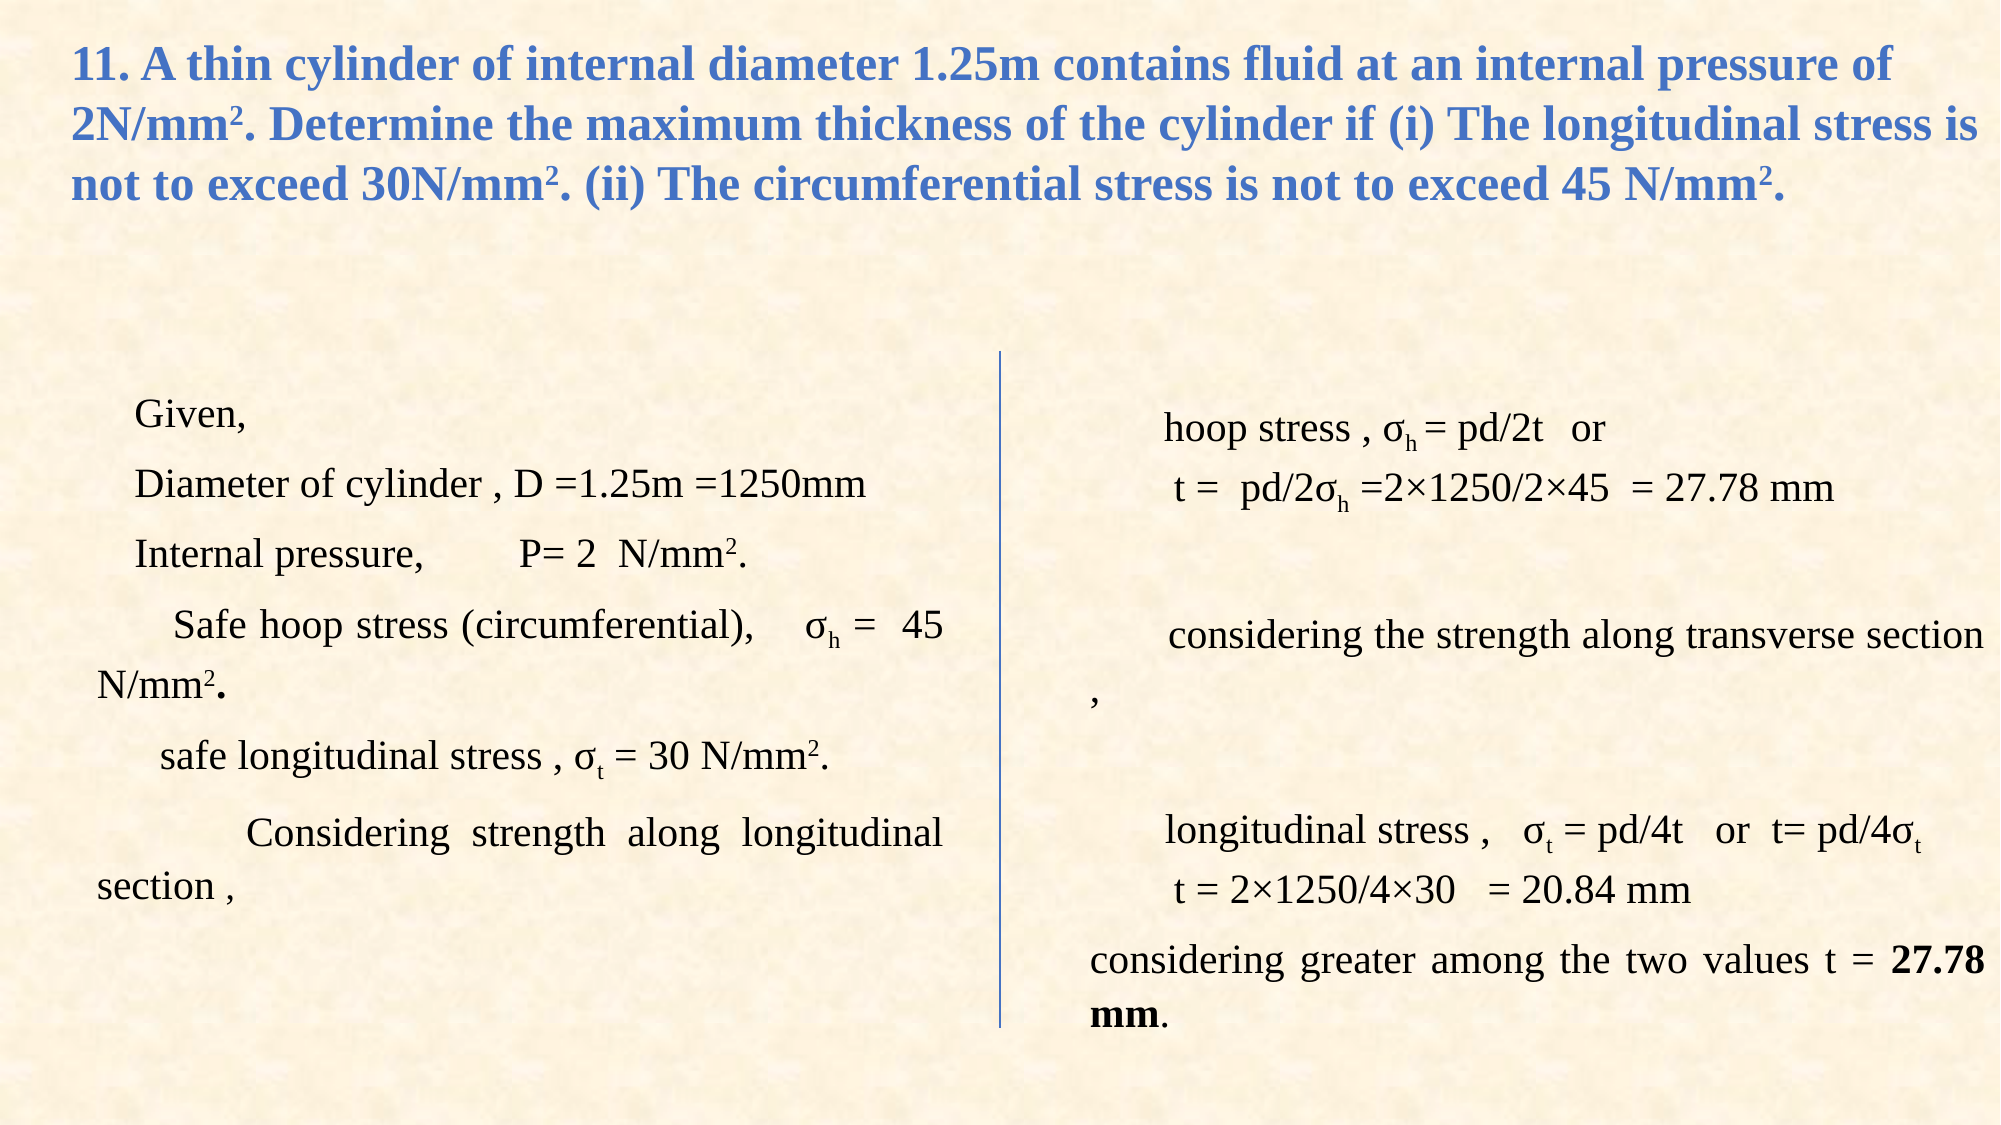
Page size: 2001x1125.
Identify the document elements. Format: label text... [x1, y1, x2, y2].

text_box Given, Diameter of cylinder , D =1.25m =1250mm Internal pressure, P= 2 N/mm2. Safe hoop stress (circumferential), σh = 45 N/mm2. safe longitudinal stress , σt = 30 N/mm2. Considering strength along longitudinal section , [44, 374, 959, 981]
text_box 11. A thin cylinder of internal diameter 1.25m contains fluid at an internal pressure of 2N/mm2. Determine the maximum thickness of the cylinder if (i) The longitudinal stress is not to exceed 30N/mm2. (ii) The circumferential stress is not to exceed 45 N/mm2. [56, 22, 2000, 263]
text_box hoop stress , σh = pd/2t or t = pd/2σh =2×1250/2×45 = 27.78 mm considering the strength along transverse section , longitudinal stress , σt = pd/4t or t= pd/4σt t = 2×1250/4×30 = 20.84 mm considering greater among the two values t = 27.78 mm. [1037, 331, 2000, 1043]
